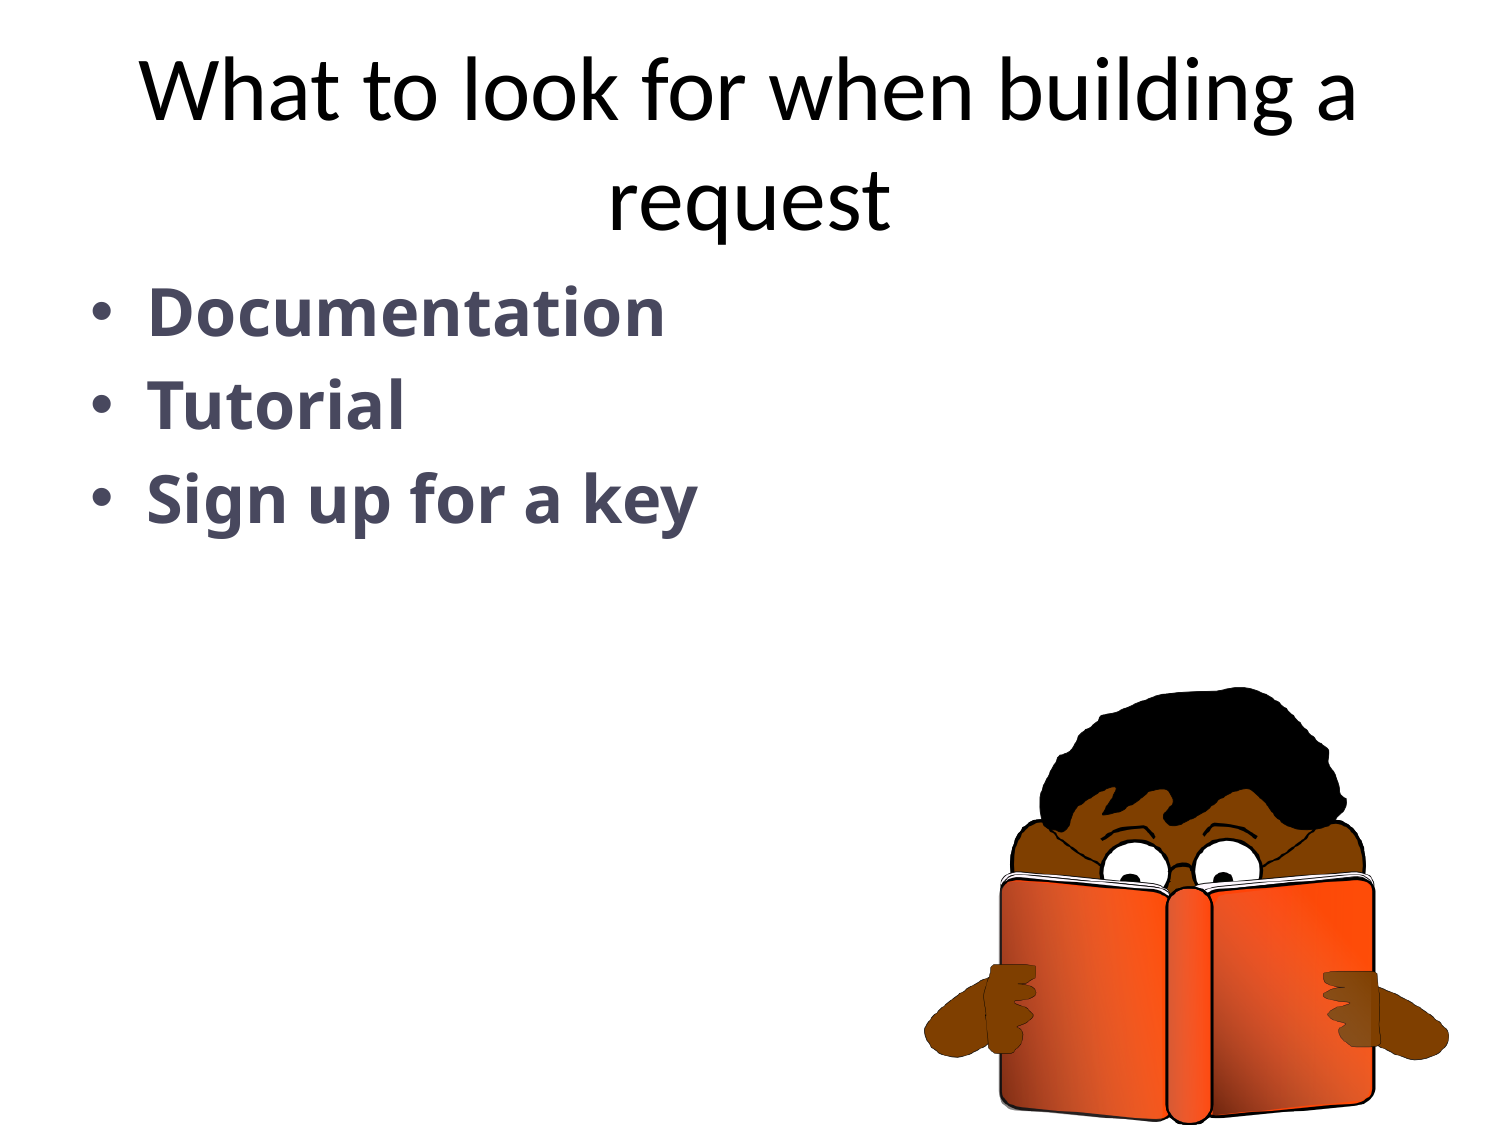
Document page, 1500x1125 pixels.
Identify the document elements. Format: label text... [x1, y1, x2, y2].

text_box [23, 0, 760, 321]
title What to look for when building a request [760, 44, 1426, 233]
list Documentation Tutorial Sign up for a key [74, 262, 1426, 1006]
picture [924, 687, 1450, 1125]
